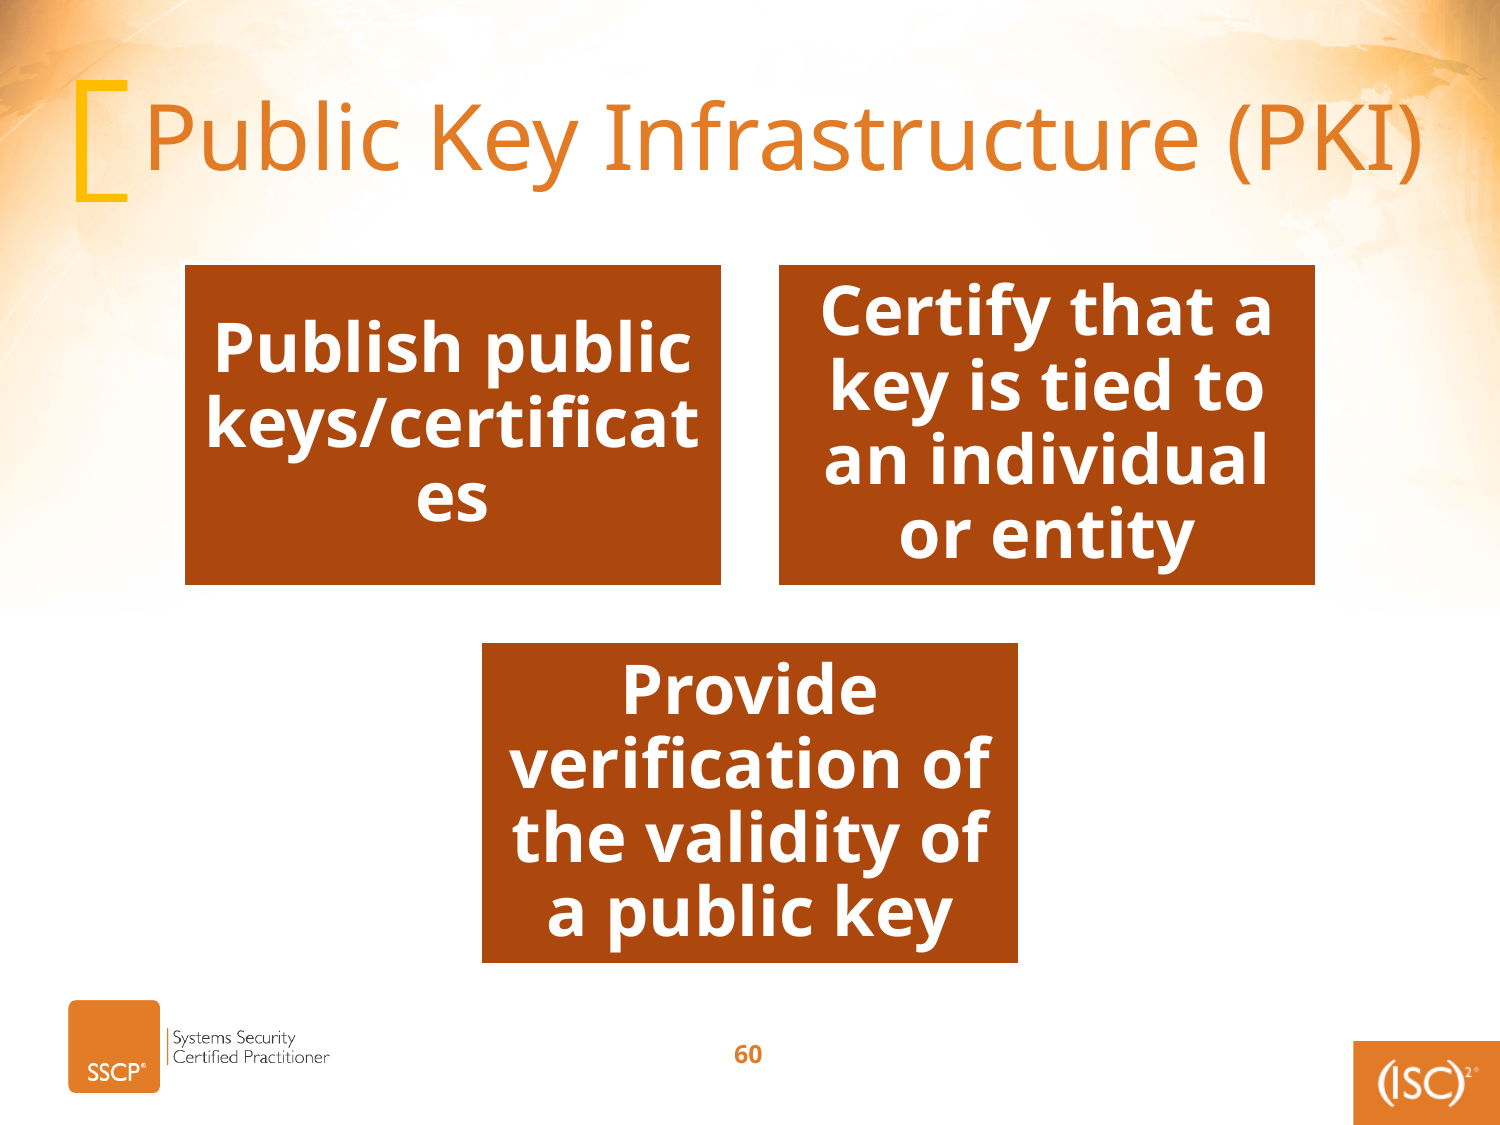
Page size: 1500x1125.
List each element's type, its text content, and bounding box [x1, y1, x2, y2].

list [74, 262, 1426, 967]
title Public Key Infrastructure (PKI) [127, 75, 1443, 213]
picture [60, 993, 417, 1100]
picture [0, 0, 1500, 615]
